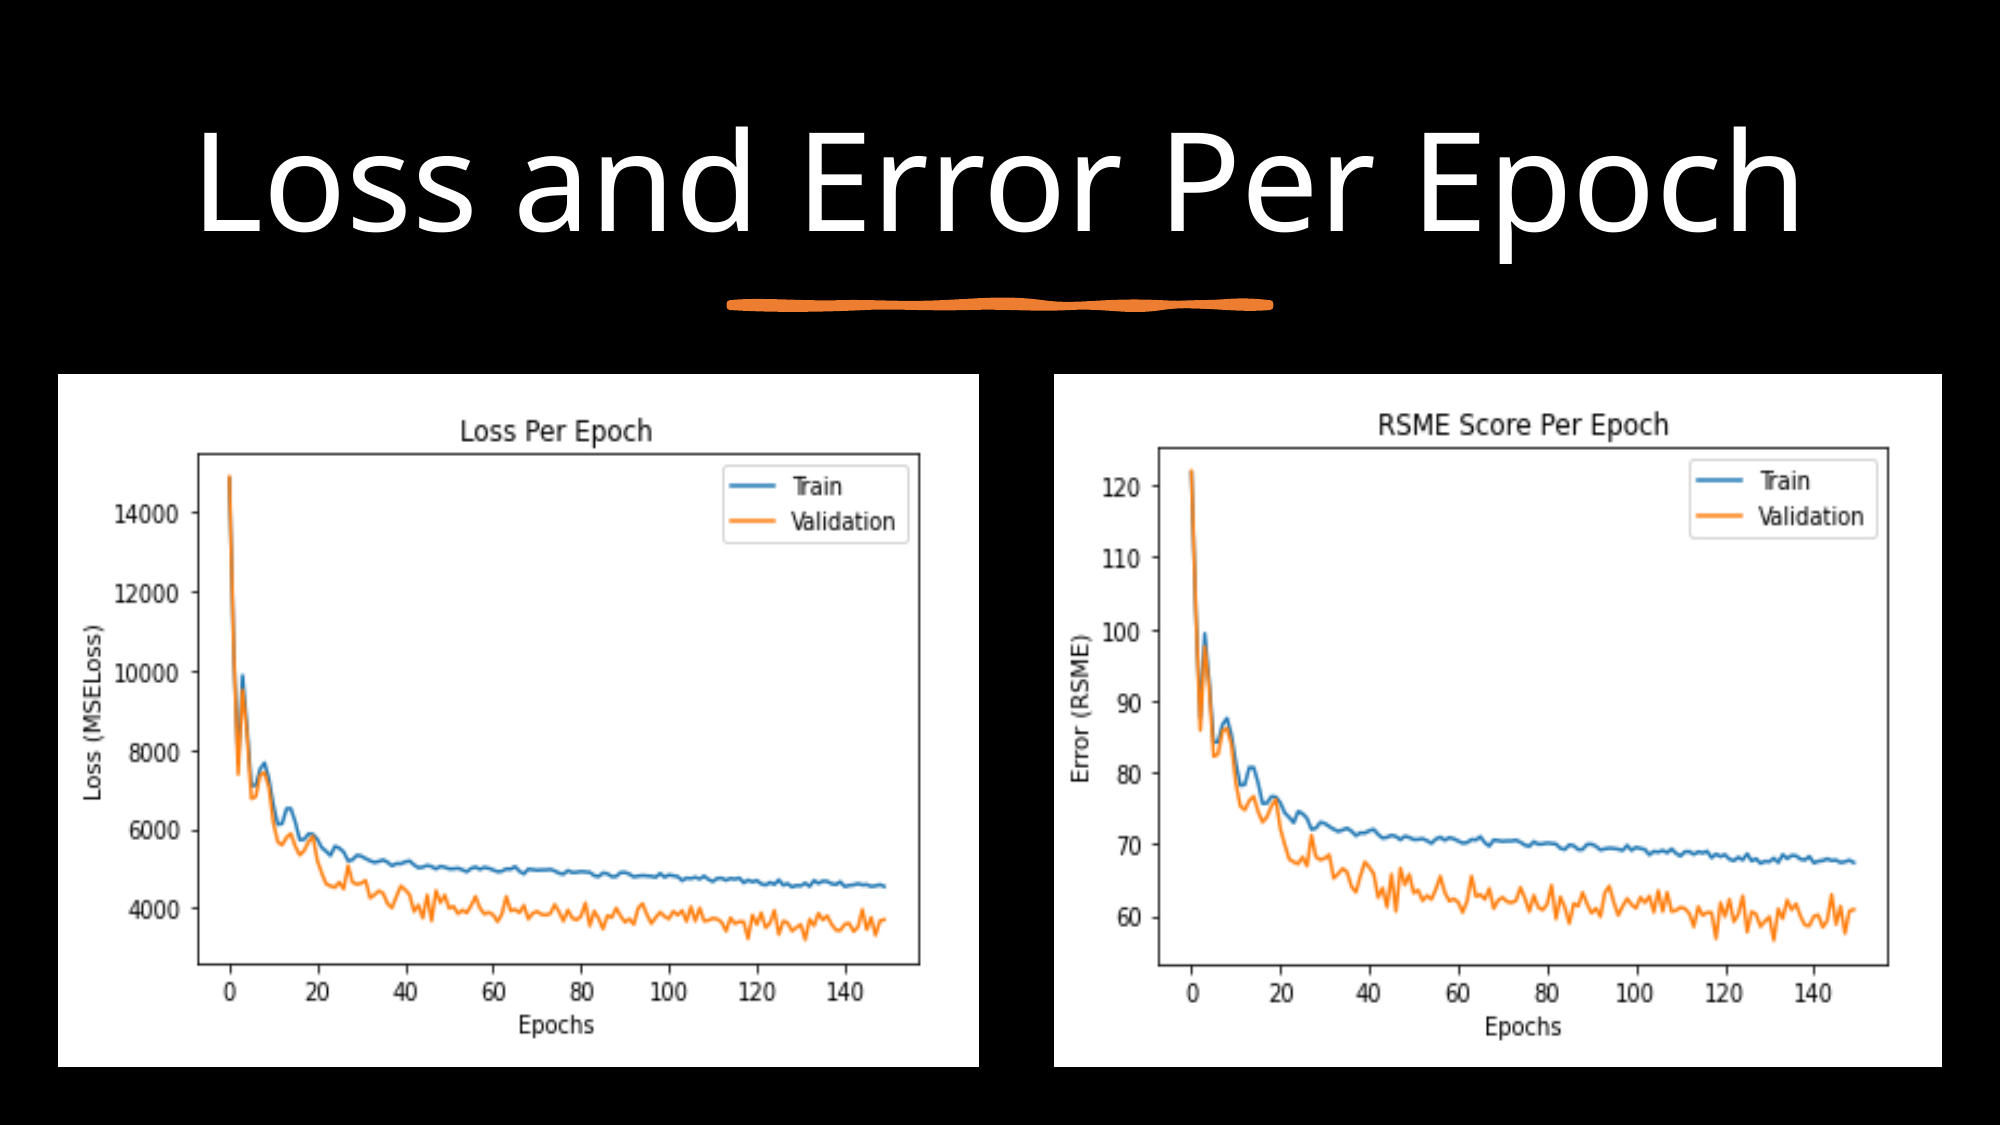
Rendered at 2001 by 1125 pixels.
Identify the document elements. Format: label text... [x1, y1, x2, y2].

picture [1054, 374, 1942, 1067]
title Loss and Error Per Epoch [104, 75, 1895, 300]
text_box [0, 0, 2000, 1125]
text_box [728, 299, 1271, 310]
picture [58, 374, 979, 1067]
